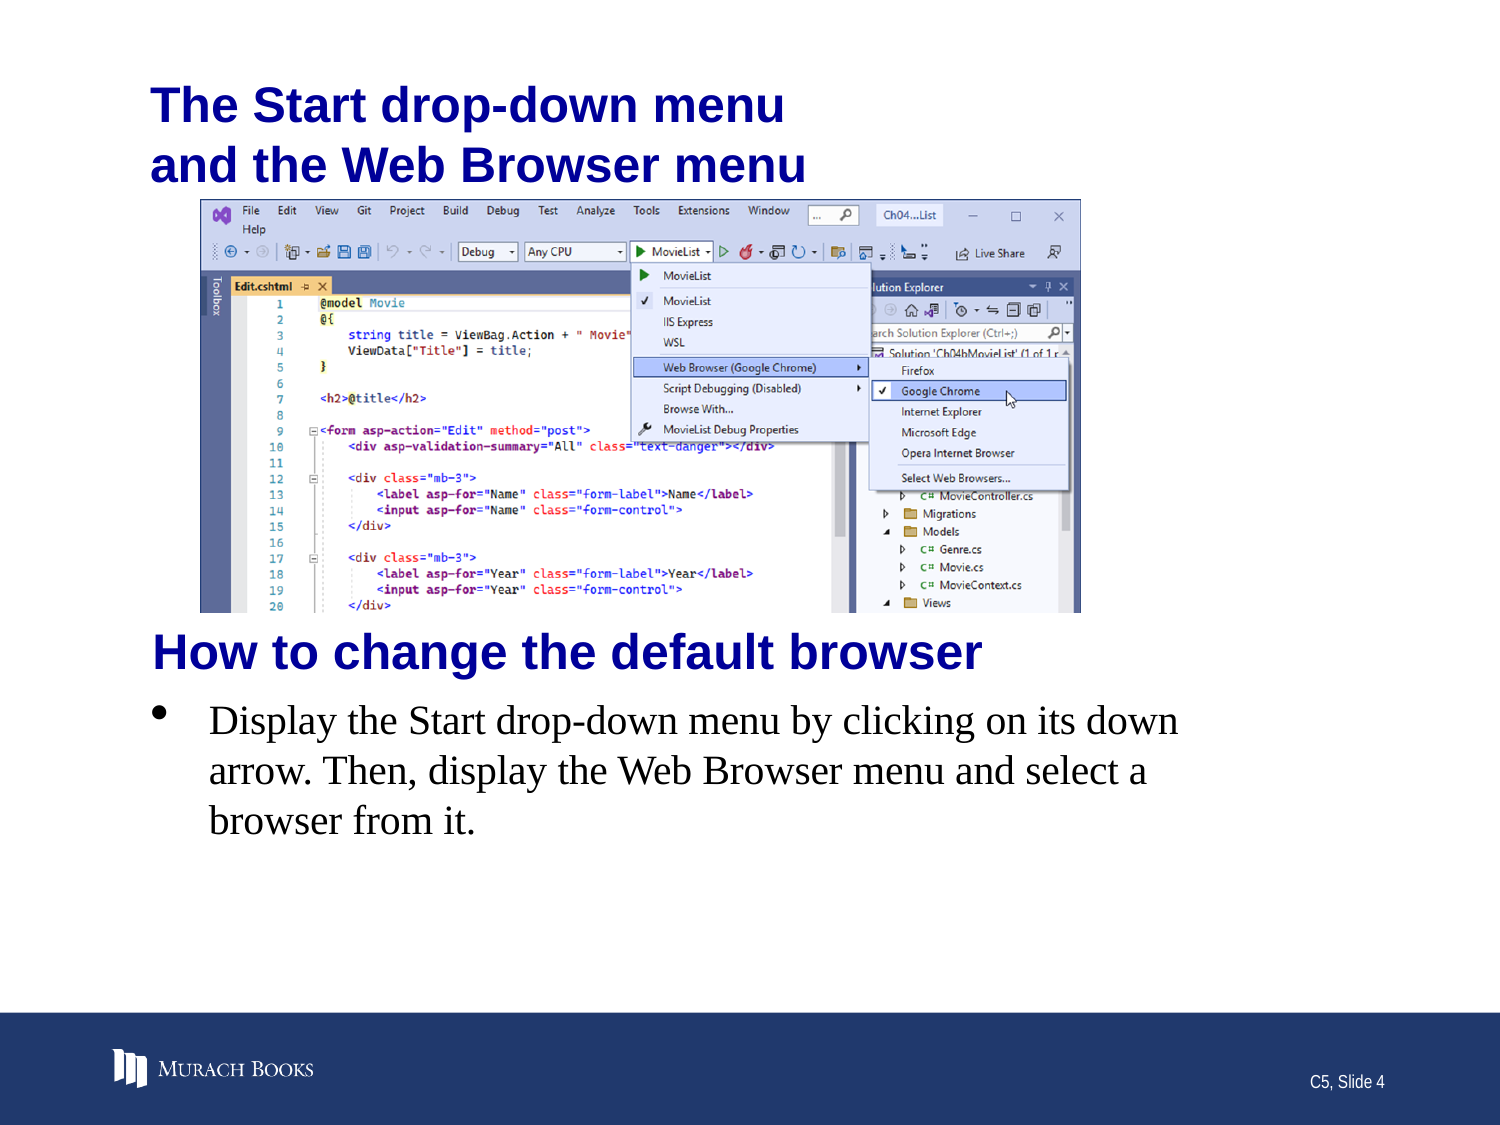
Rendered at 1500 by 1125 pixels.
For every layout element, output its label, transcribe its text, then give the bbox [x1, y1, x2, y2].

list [199, 199, 1081, 613]
footer [12, 1025, 463, 1100]
title The Start drop-down menu and the Web Browser menu [150, 72, 1350, 194]
list How to change the default browser Display the Start drop-down menu by clicking on its down arrow. Then, display the Web Browser menu and select a browser from it. [137, 612, 1350, 975]
slide_number C5, Slide 4 [1087, 1025, 1400, 1100]
